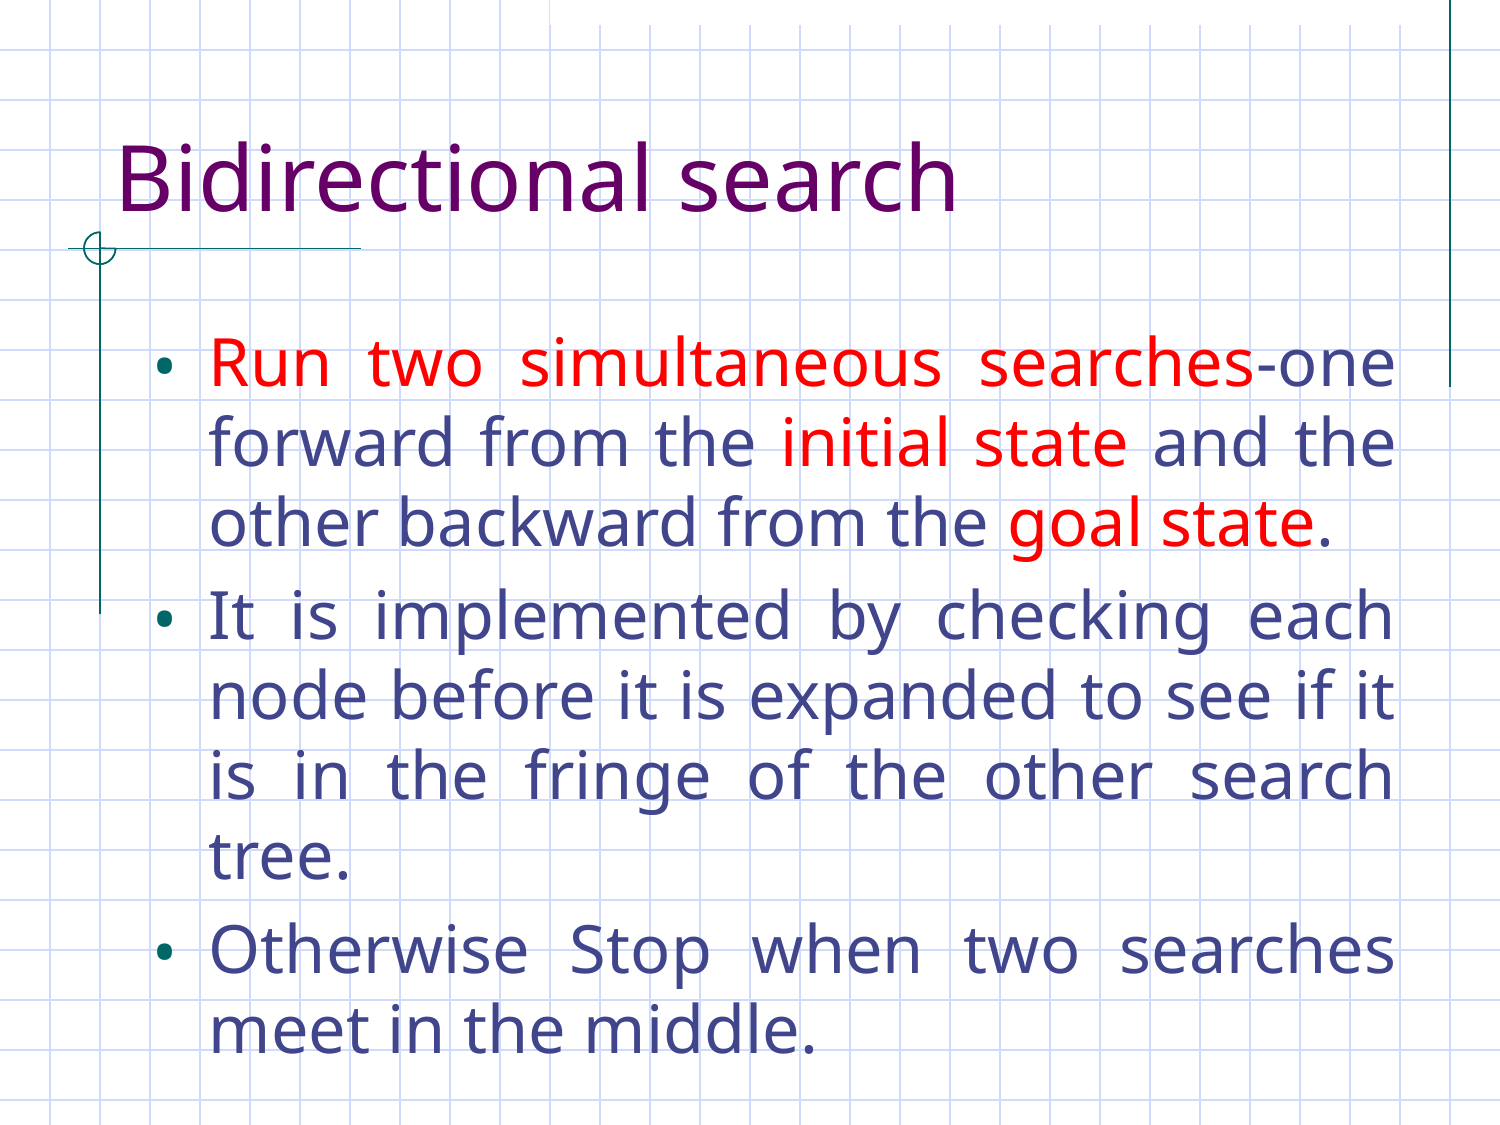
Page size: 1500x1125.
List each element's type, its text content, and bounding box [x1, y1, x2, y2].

title Bidirectional search [99, 50, 1375, 238]
list Run two simultaneous searches-one forward from the initial state and the other backward from the goal state. It is implemented by checking each node before it is expanded to see if it is in the fringe of the other search tree. Otherwise Stop when two searches meet in the middle. [137, 312, 1413, 988]
